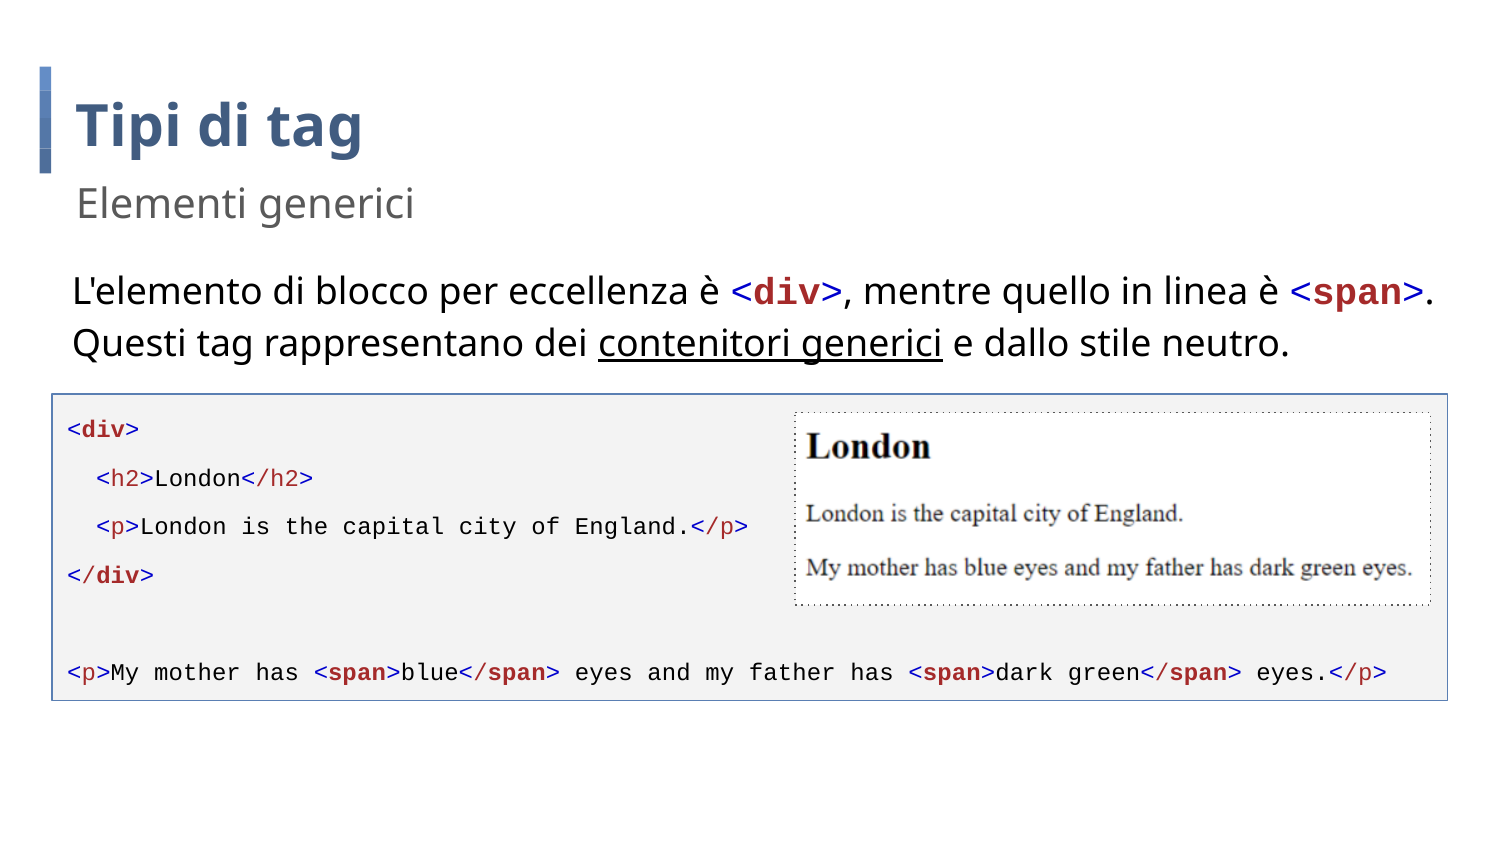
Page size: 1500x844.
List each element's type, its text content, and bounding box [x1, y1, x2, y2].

text_box L'elemento di blocco per eccellenza è <div>, mentre quello in linea è <span>. Questi tag rappresentano dei contenitori generici e dallo stile neutro. [56, 245, 1453, 379]
subtitle Elementi generici [60, 154, 1449, 228]
picture [795, 412, 1431, 605]
title Tipi di tag [60, 72, 1449, 154]
text_box <div> <h2>London</h2> <p>London is the capital city of England.</p> </div> <p>My mother has <span>blue</span> eyes and my father has <span>dark green</span> eyes.</p> [52, 393, 1448, 701]
